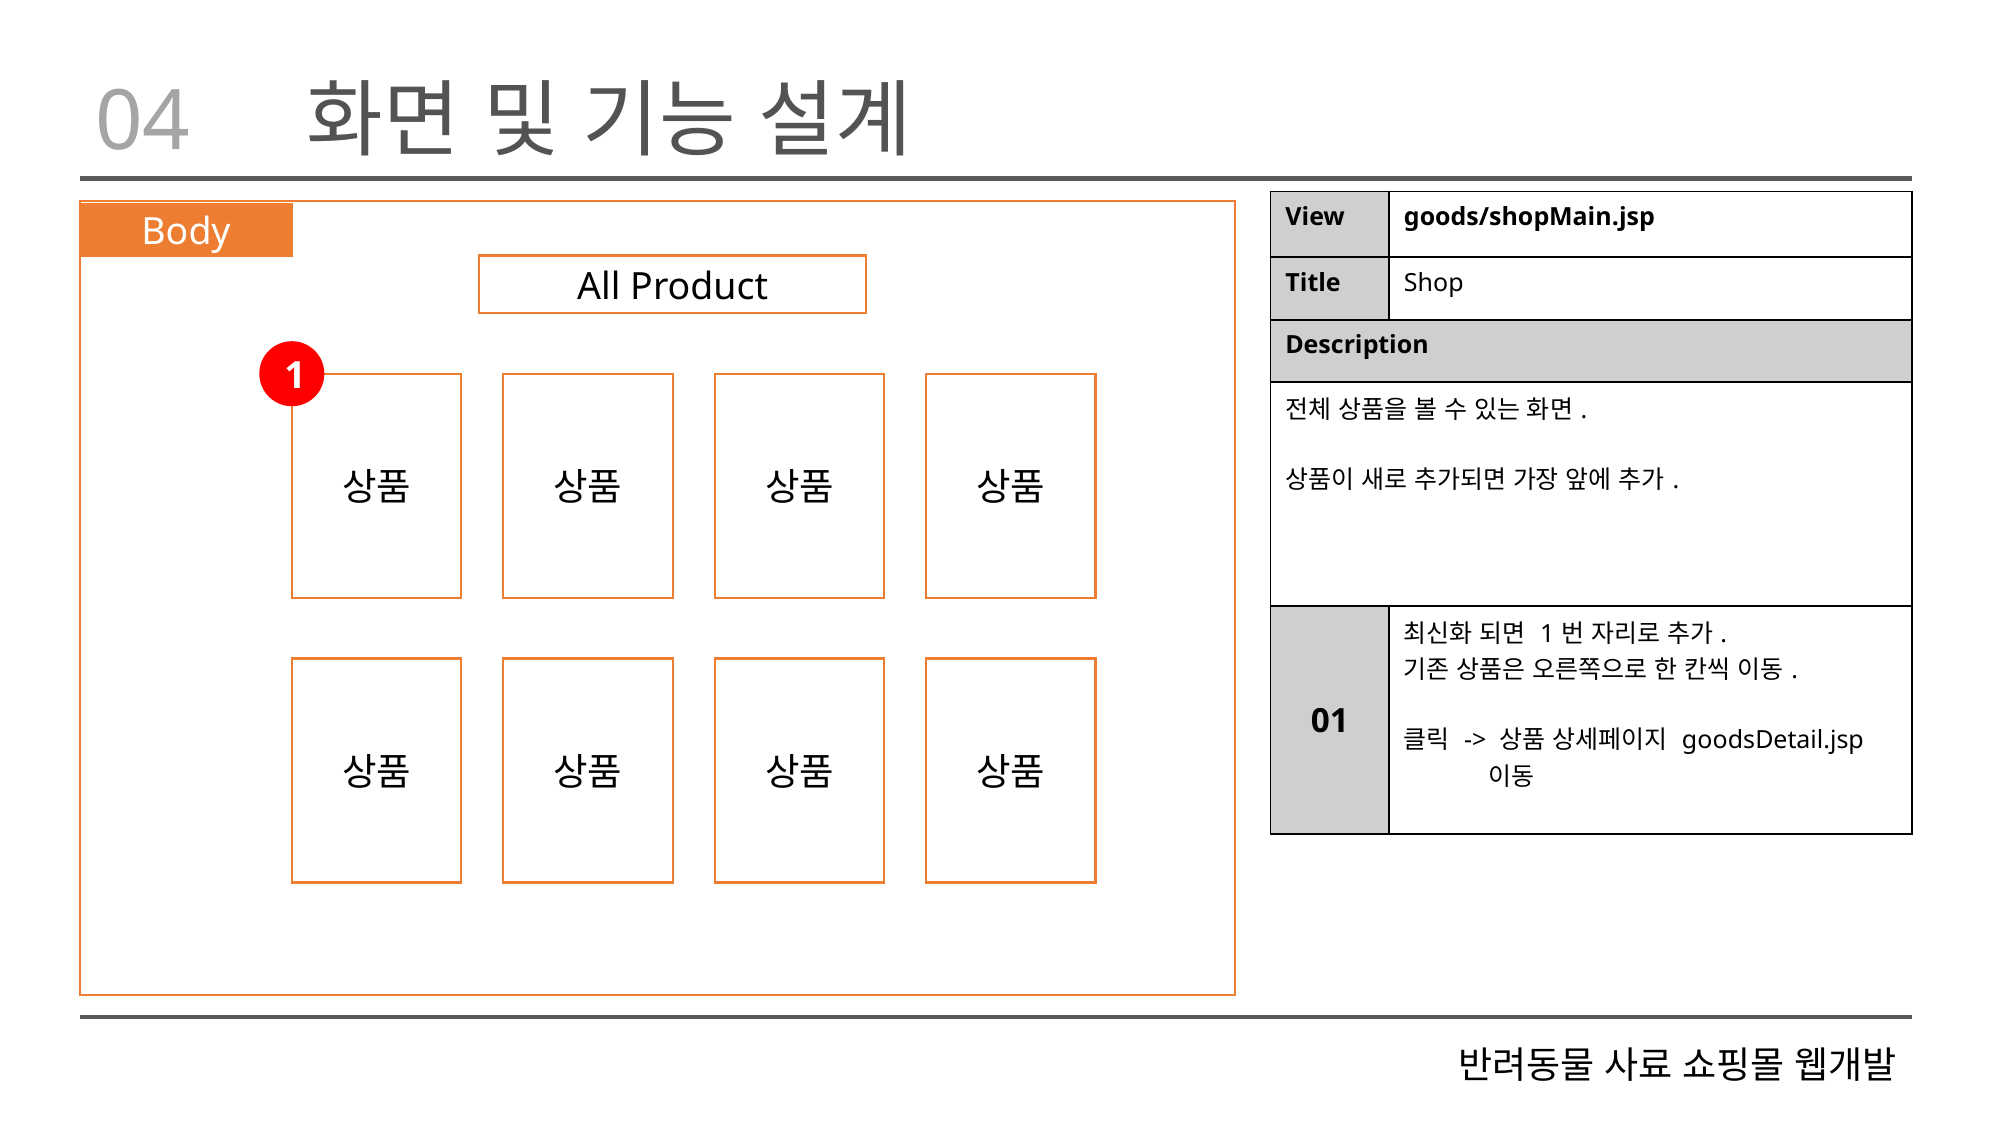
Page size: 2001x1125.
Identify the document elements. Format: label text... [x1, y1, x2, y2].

text_box 상품 [925, 373, 1097, 599]
table_cell Title [1271, 258, 1388, 319]
table_header goods/shopMain.jsp [1390, 192, 1911, 256]
text_box 상품 [291, 657, 462, 884]
table_cell 01 [1271, 607, 1388, 833]
text_box [79, 200, 1236, 996]
text_box Body [79, 203, 293, 257]
text_box 상품 [925, 657, 1097, 884]
table_header View [1271, 192, 1388, 256]
text_box 상품 [291, 373, 462, 599]
text_box 상품 [502, 373, 674, 599]
text_box 04 [80, 70, 206, 170]
text_box 1 [259, 341, 325, 407]
text_box 화면 및 기능 설계 [291, 70, 1912, 170]
table_cell Description [1271, 321, 1911, 381]
text_box 상품 [714, 657, 885, 884]
text_box 상품 [714, 373, 885, 599]
text_box 상품 [502, 657, 674, 884]
table_cell 전체 상품을 볼 수 있는 화면. 상품이 새로 추가되면 가장 앞에 추가. [1271, 383, 1911, 605]
table_cell 최신화 되면 1번 자리로 추가. 기존 상품은 오른쪽으로 한 칸씩 이동. 클릭 -> 상품 상세페이지 goodsDetail.jsp 이동 [1390, 607, 1911, 833]
text_box All Product [478, 254, 867, 314]
table_cell Shop [1390, 258, 1911, 319]
text_box 반려동물 사료 쇼핑몰 웹개발 [1160, 1039, 1912, 1095]
